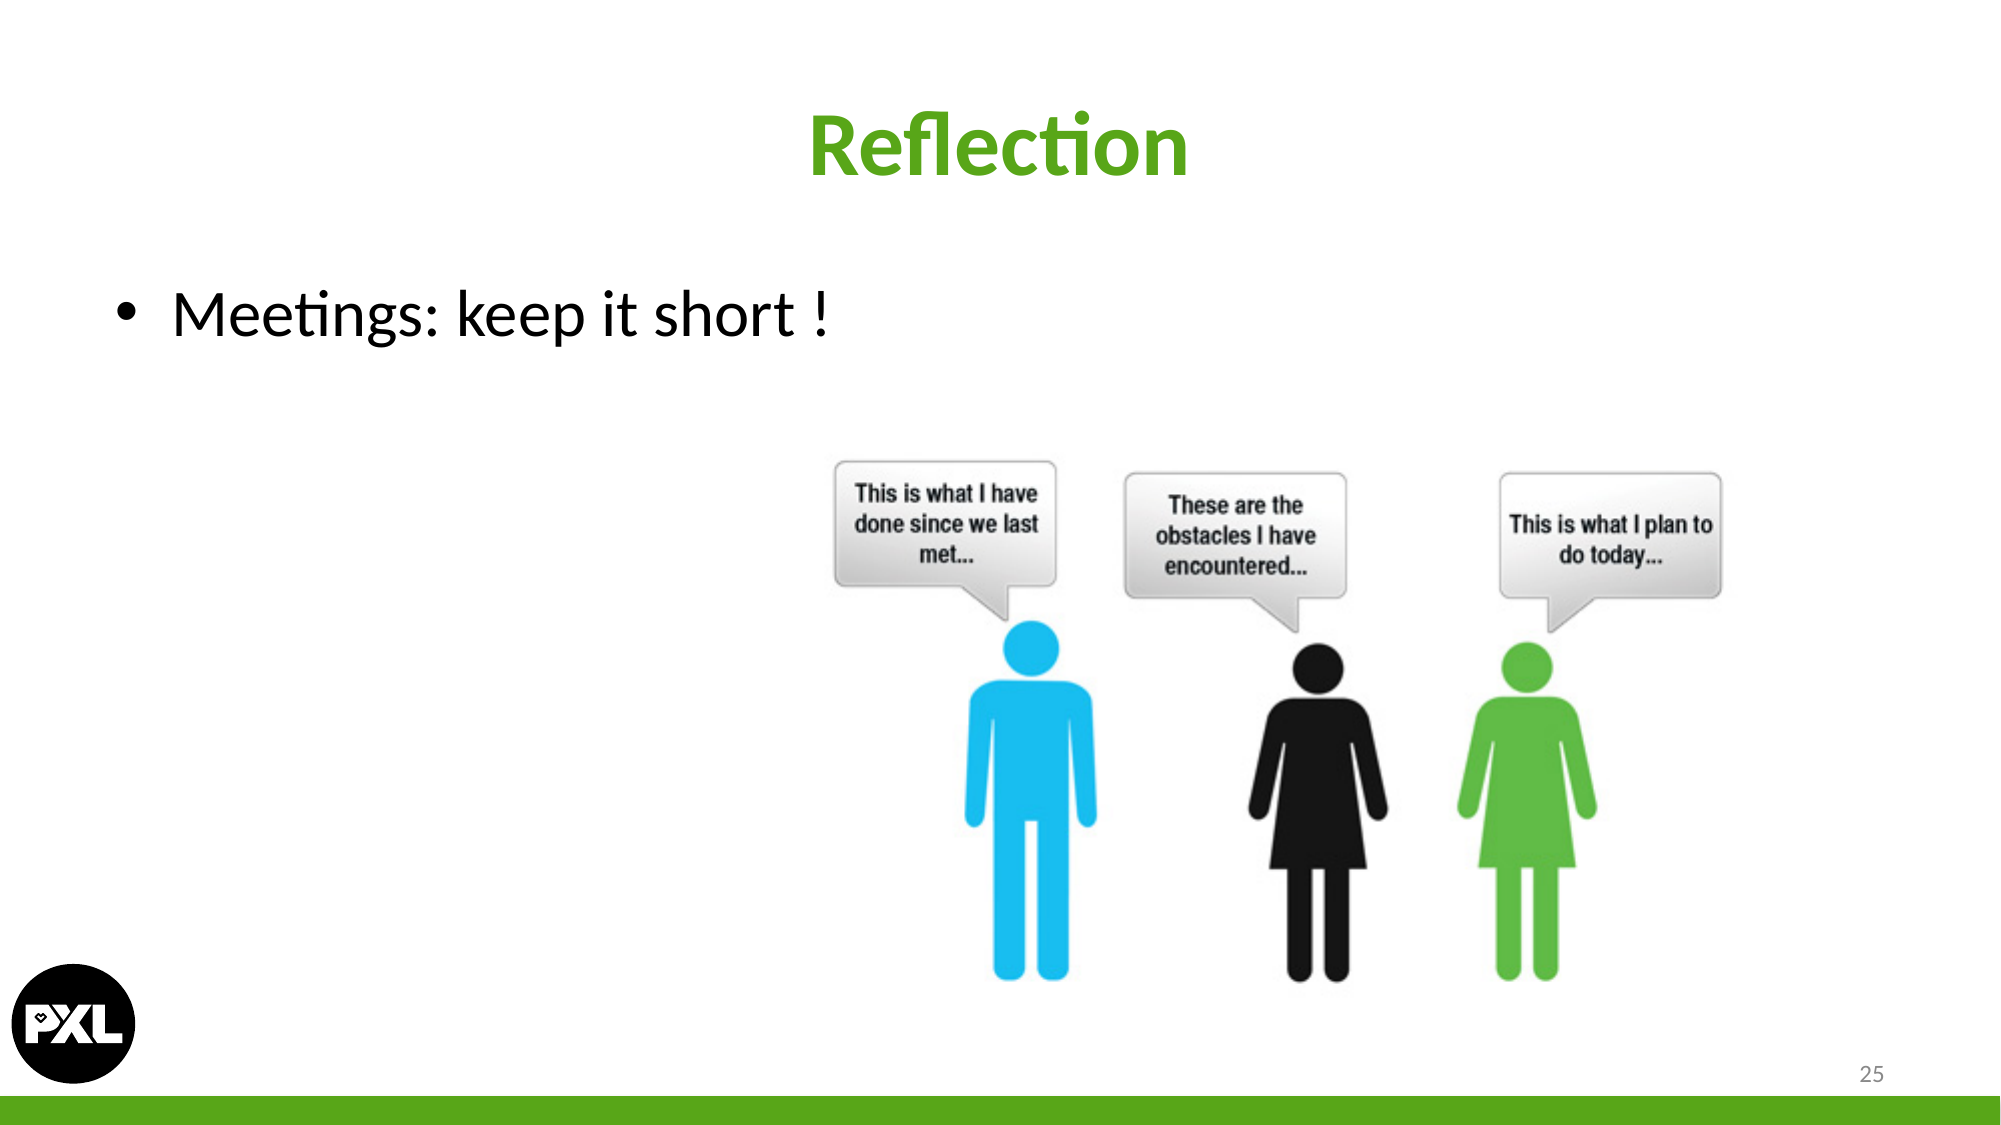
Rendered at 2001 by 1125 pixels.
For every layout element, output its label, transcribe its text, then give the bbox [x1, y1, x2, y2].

slide_number 25 [1433, 1042, 1900, 1103]
list Meetings: keep it short ! [99, 262, 1900, 1005]
title Reflection [99, 45, 1900, 233]
picture [777, 389, 1778, 1058]
